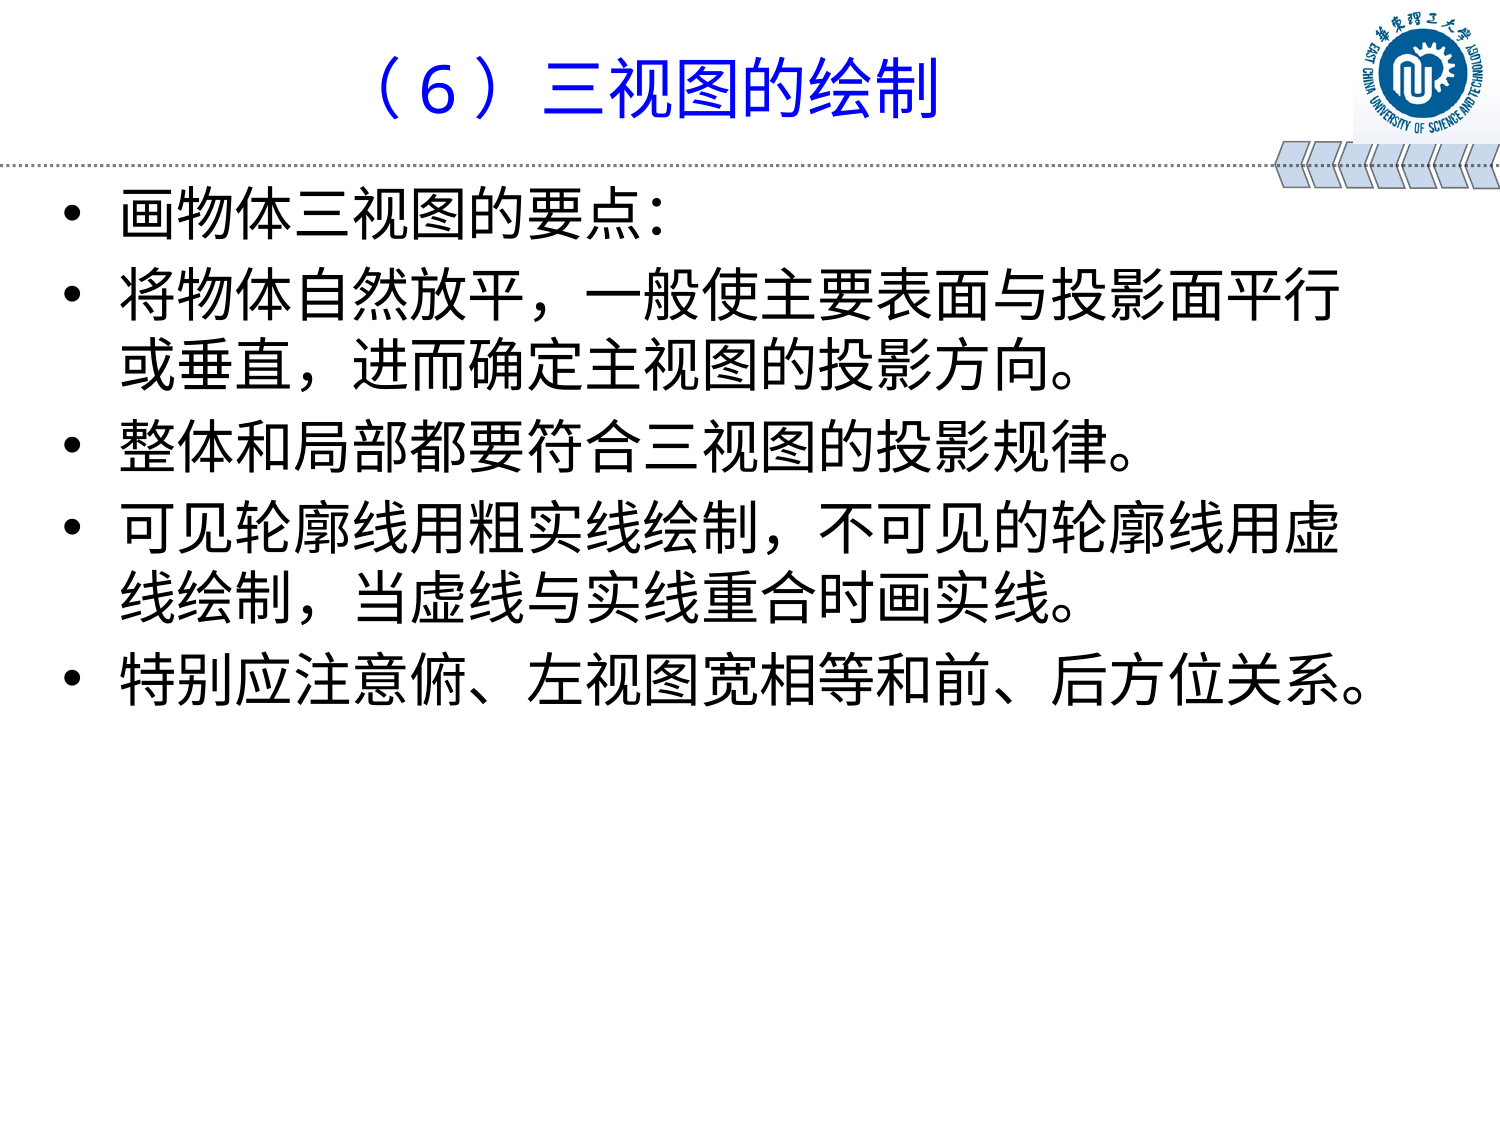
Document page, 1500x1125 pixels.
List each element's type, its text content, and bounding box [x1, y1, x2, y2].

list 画物体三视图的要点： 将物体自然放平，一般使主要表面与投影面平行或垂直，进而确定主视图的投影方向。 整体和局部都要符合三视图的投影规律。 可见轮廓线用粗实线绘制，不可见的轮廓线用虚线绘制，当虚线与实线重合时画实线。 特别应注意俯、左视图宽相等和前、后方位关系。 [47, 169, 1372, 1011]
title （6）三视图的绘制 [0, 0, 1301, 186]
picture [1353, 0, 1500, 144]
